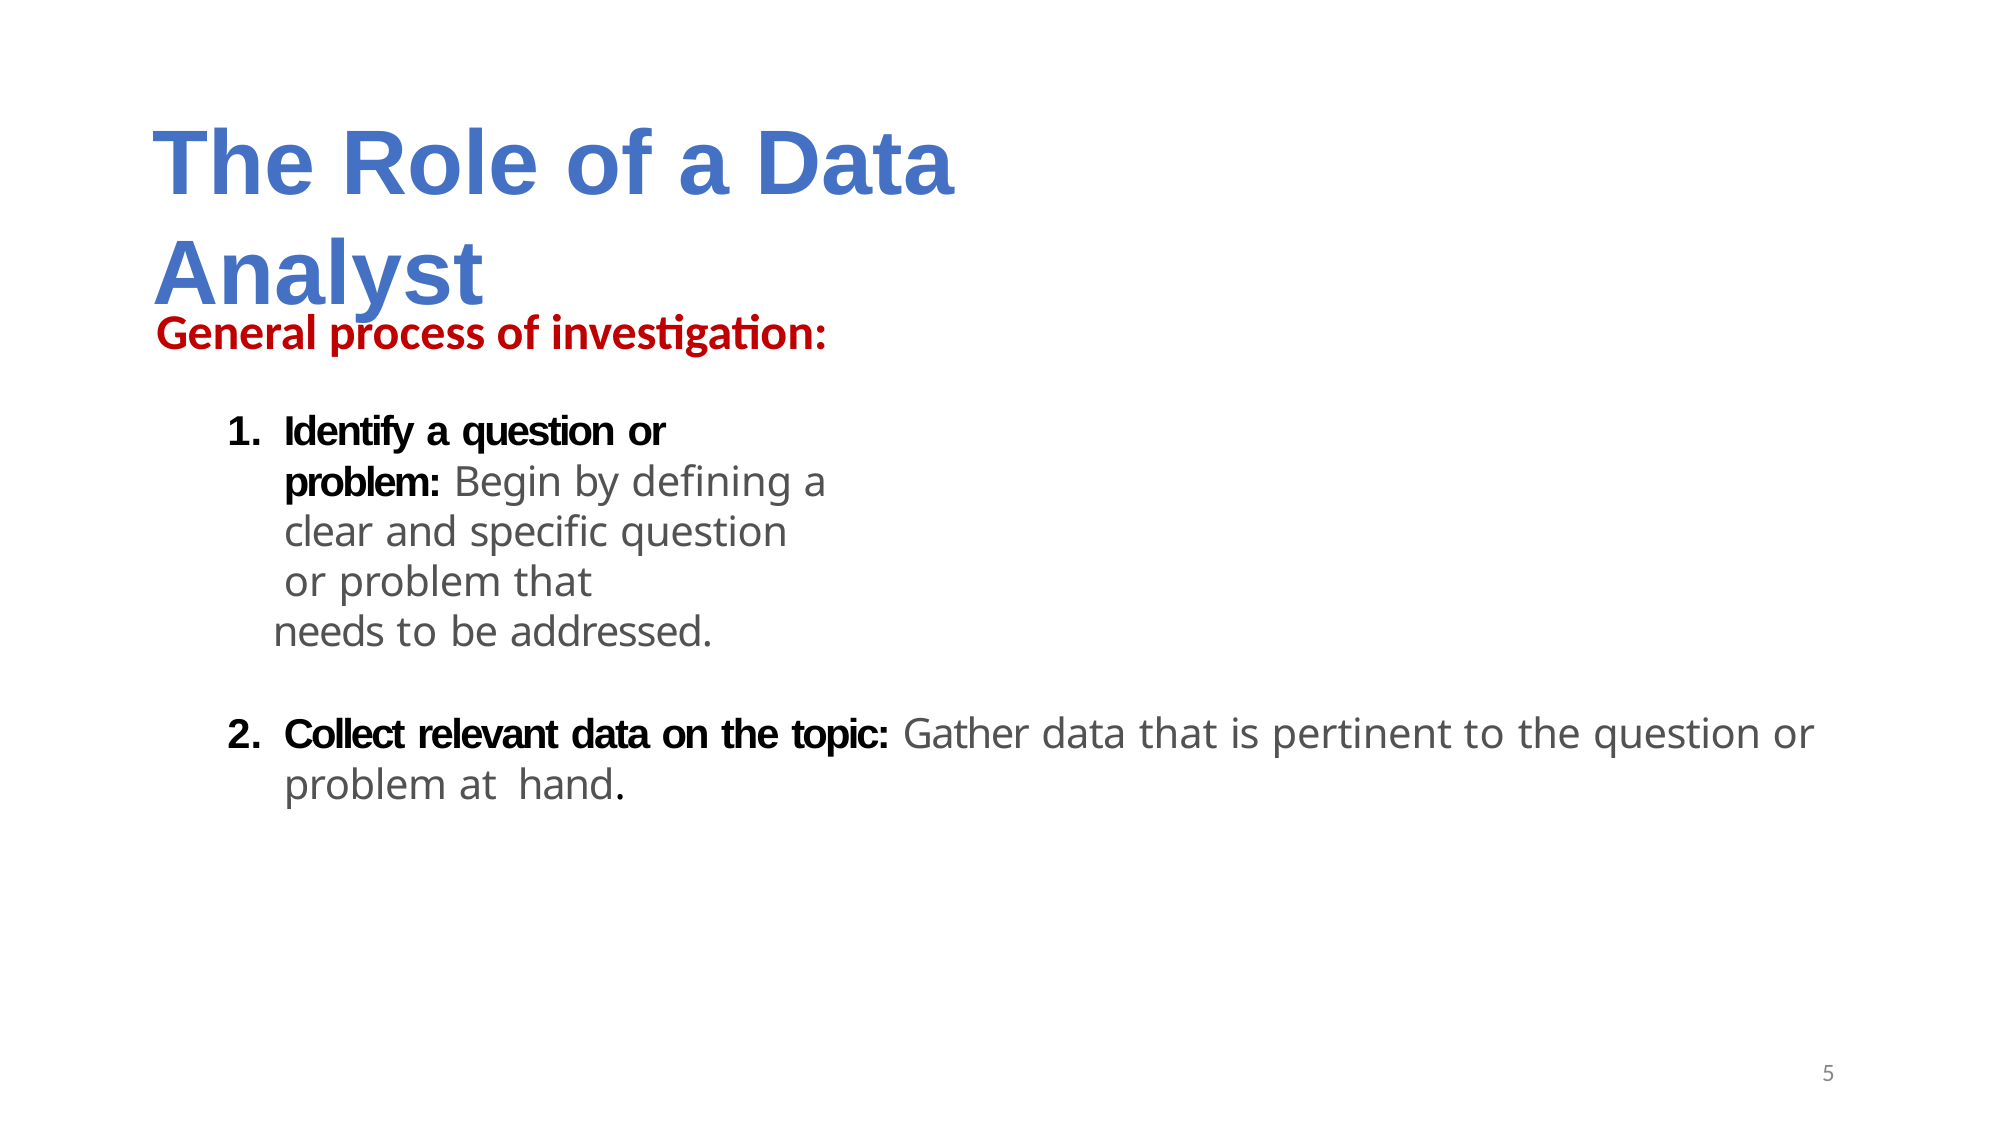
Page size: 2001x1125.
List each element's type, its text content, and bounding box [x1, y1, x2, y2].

text_box General process of investigation: Identify a question or problem: Begin by defining a clear and specific question or problem that needs to be addressed. Collect relevant data on the topic: Gather data that is pertinent to the question or problem at hand. [150, 297, 1957, 808]
title The Role of a Data Analyst [150, 100, 1176, 297]
slide_number 5 [1815, 1053, 1854, 1125]
